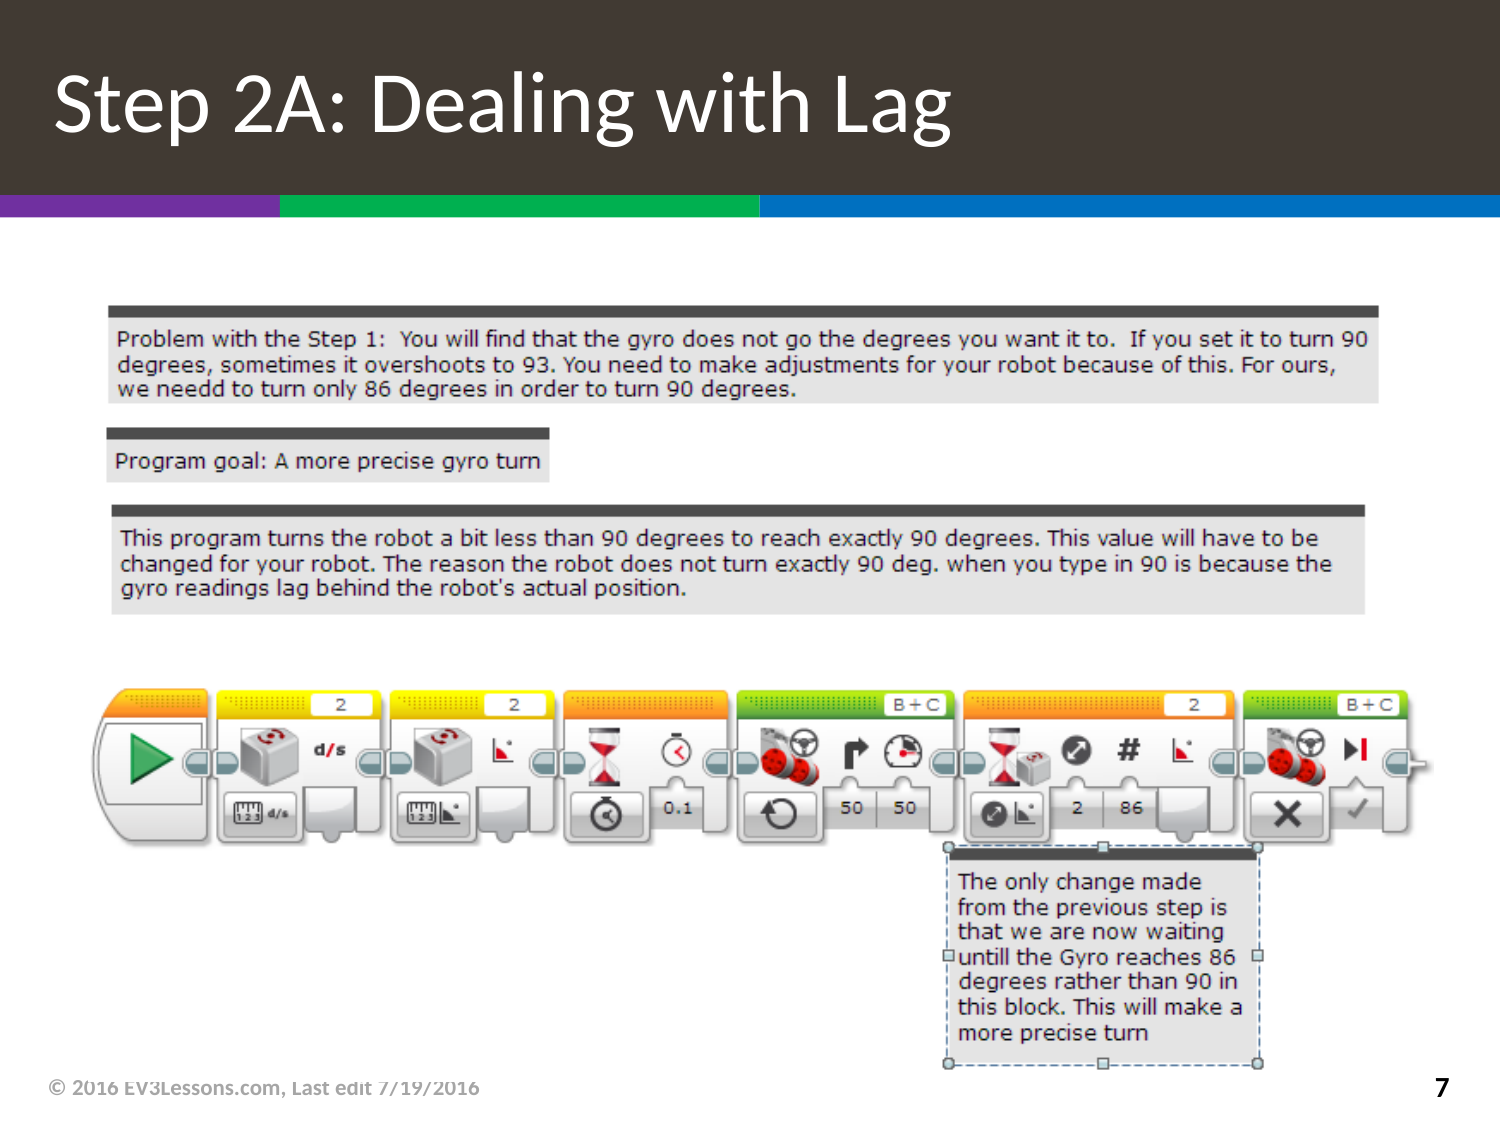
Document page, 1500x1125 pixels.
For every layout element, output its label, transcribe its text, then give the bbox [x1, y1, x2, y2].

title Step 2A: Dealing with Lag [0, 0, 1500, 195]
picture [87, 299, 1434, 1083]
slide_number 7 [1361, 1056, 1465, 1116]
footer © 2016 EV3Lessons.com, Last edit 7/19/2016 [32, 1055, 1038, 1116]
